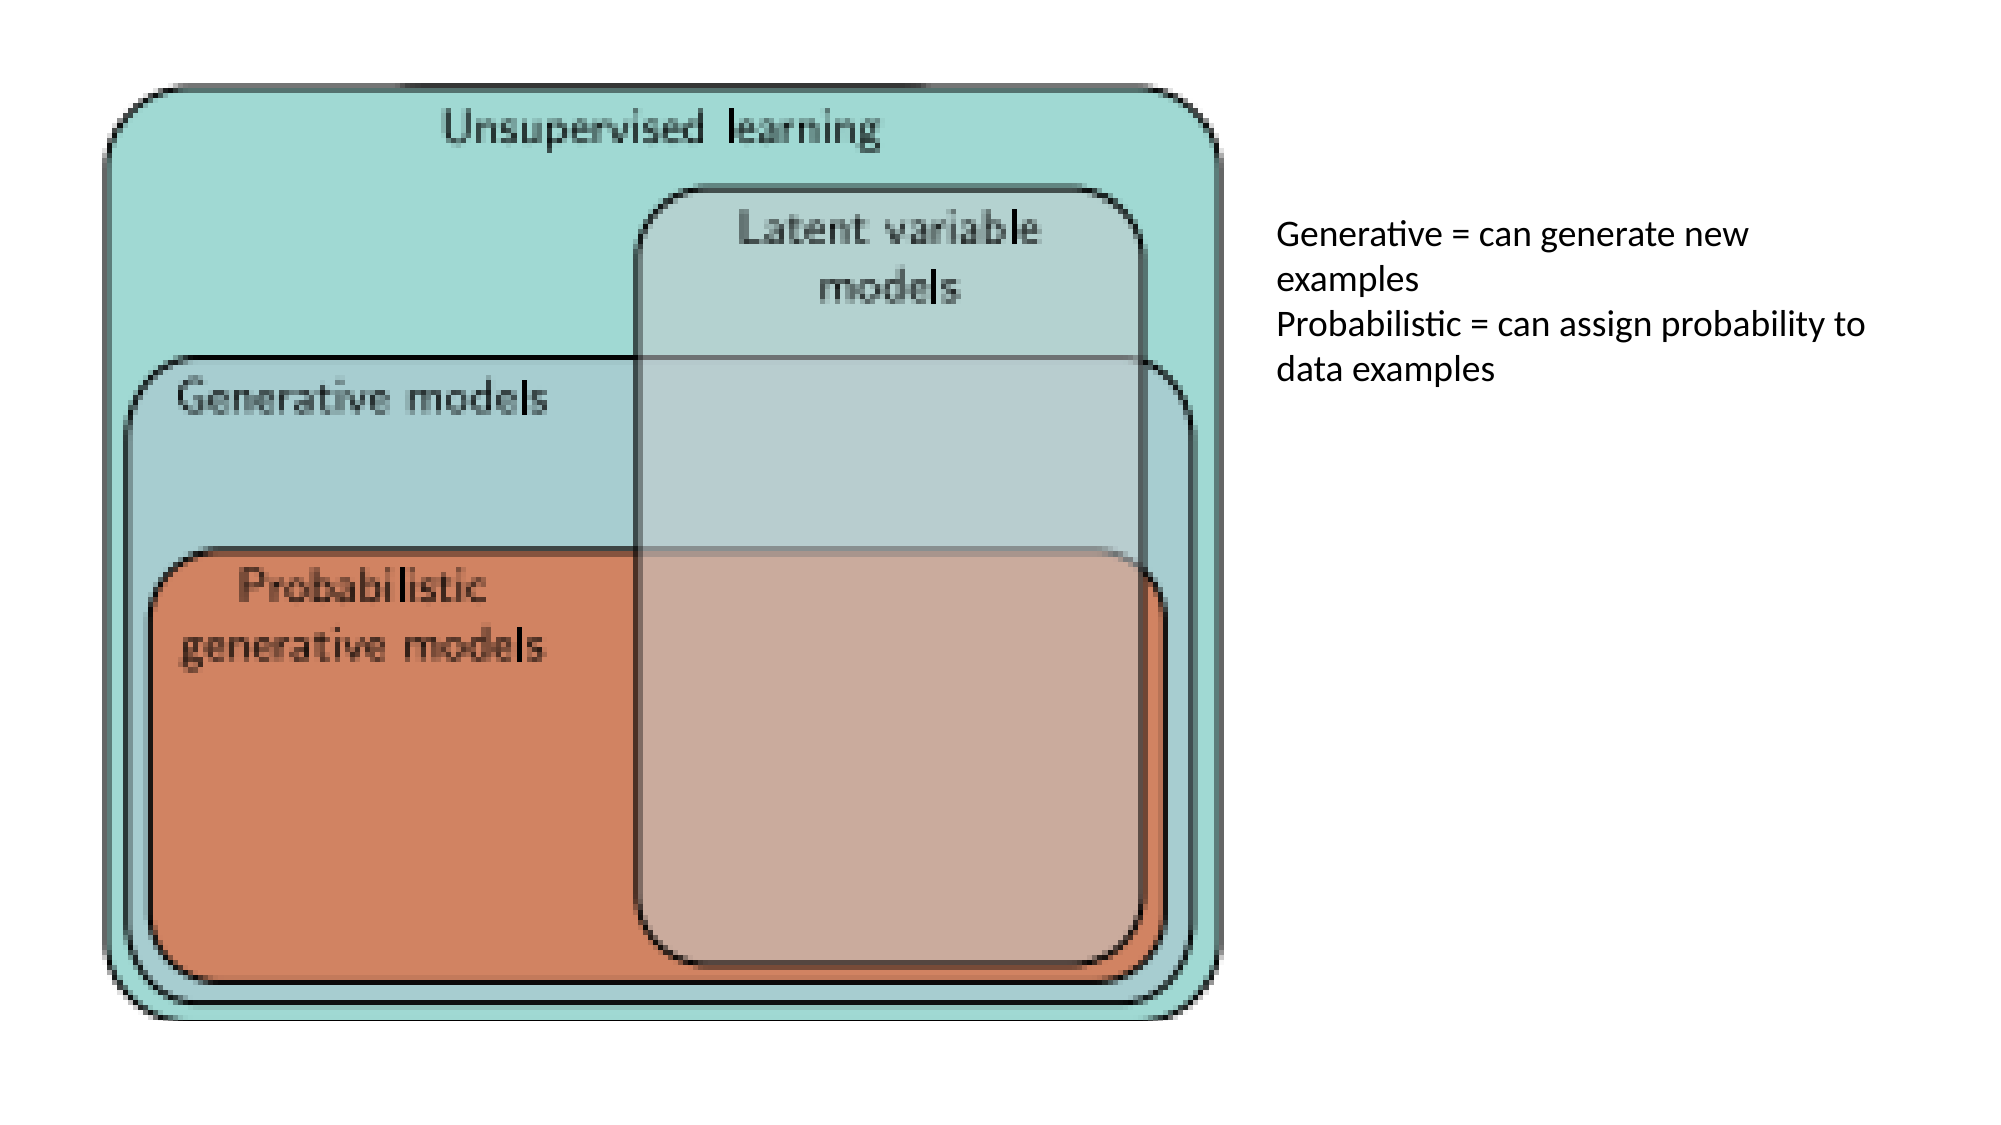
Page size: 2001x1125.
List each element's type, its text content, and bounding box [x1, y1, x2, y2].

text_box Generative = can generate new examples Probabilistic = can assign probability to data examples [1295, 201, 1911, 397]
picture [21, 83, 1295, 1021]
